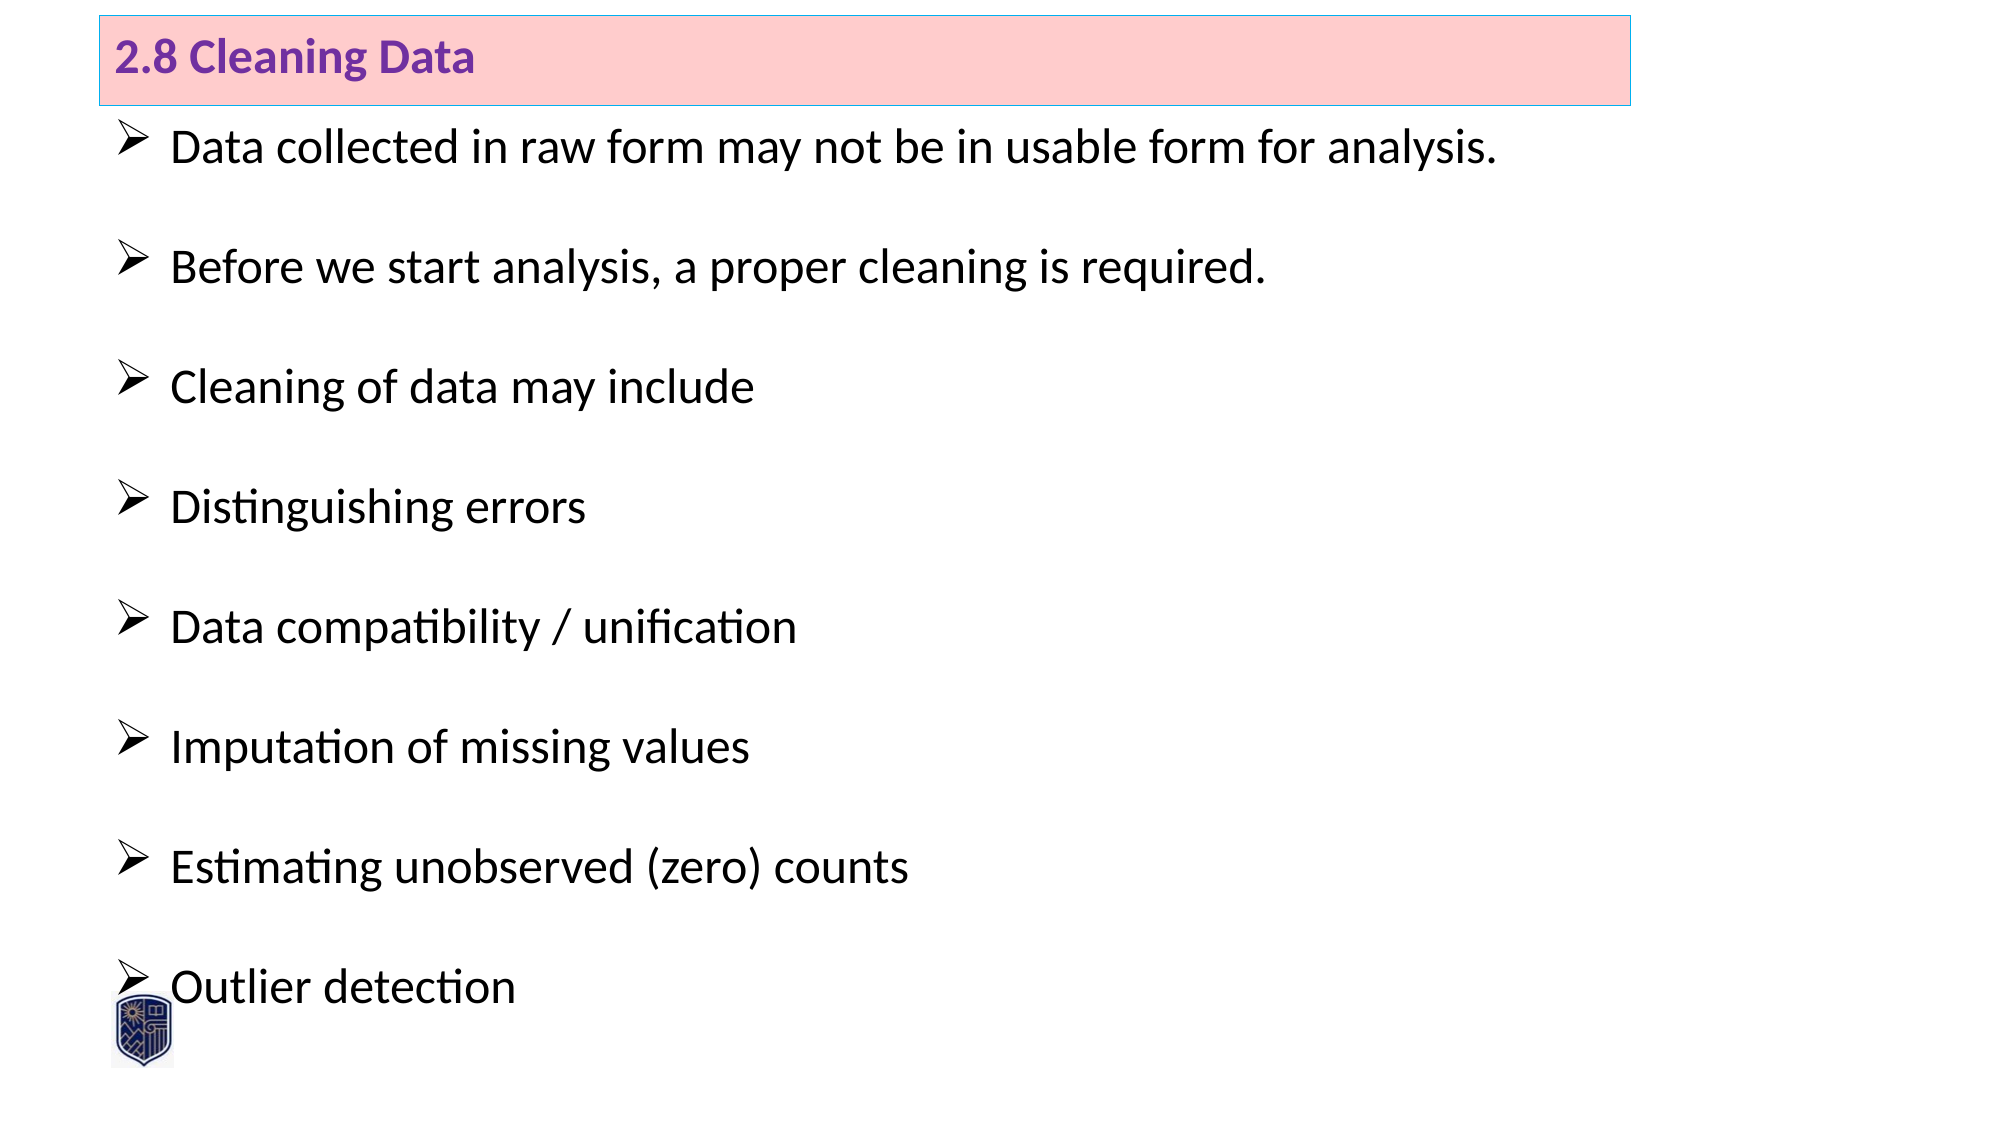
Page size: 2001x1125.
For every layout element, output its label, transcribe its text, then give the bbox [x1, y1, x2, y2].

picture [111, 1021, 174, 1068]
text_box 2.8 Cleaning Data [99, 15, 1631, 106]
text_box Data collected in raw form may not be in usable form for analysis. Before we start analysis, a proper cleaning is required. Cleaning of data may include Distinguishing errors Data compatibility / unification Imputation of missing values Estimating unobserved (zero) counts Outlier detection [99, 105, 1529, 1021]
